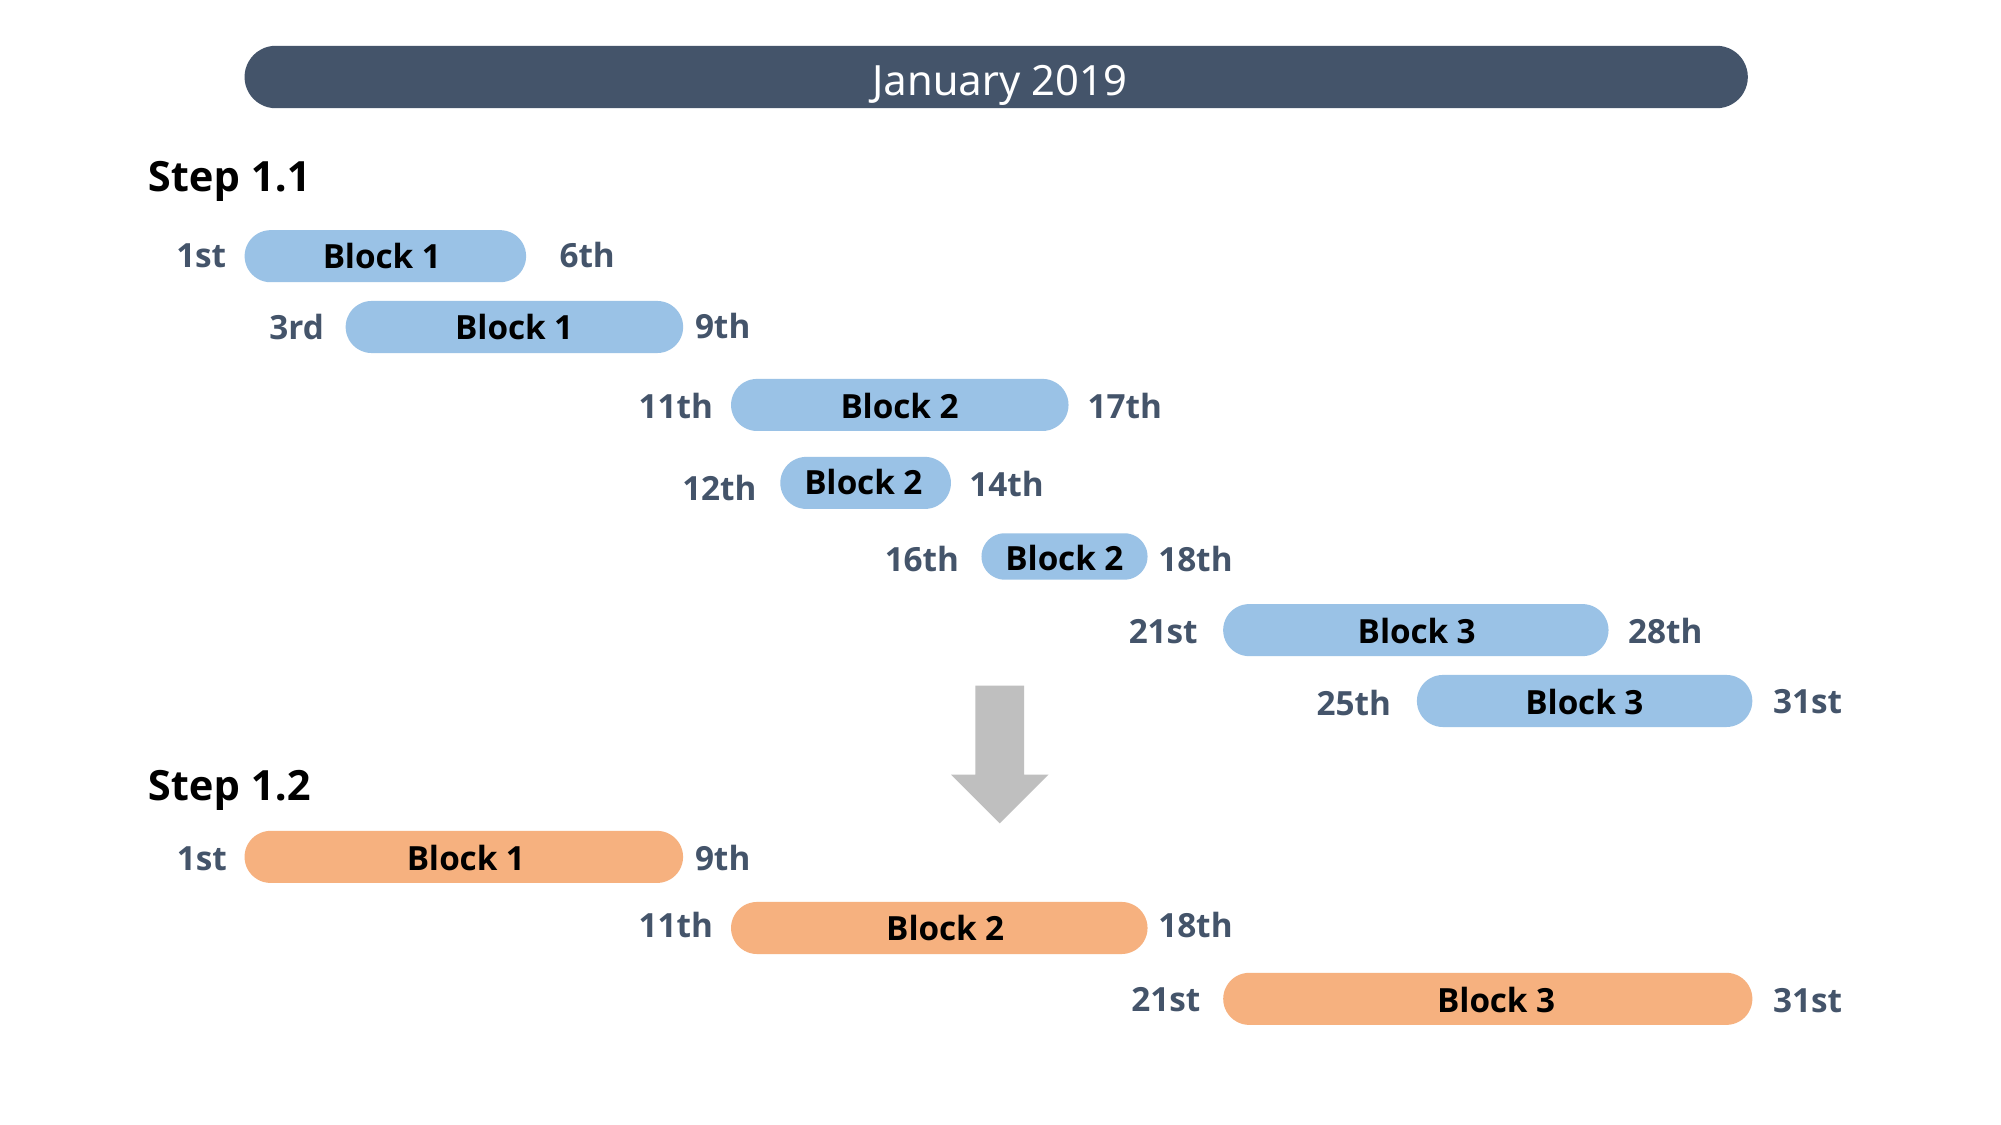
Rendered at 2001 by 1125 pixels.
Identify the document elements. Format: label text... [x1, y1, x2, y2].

text_box Block 3 [1484, 680, 1685, 722]
text_box 14th [958, 463, 1055, 504]
text_box 9th [691, 837, 754, 878]
text_box [244, 45, 1748, 109]
text_box [1223, 972, 1753, 1025]
text_box 31st [1760, 978, 1855, 1019]
text_box Block 1 [413, 306, 615, 347]
text_box [345, 300, 684, 354]
text_box Block 2 [799, 384, 1001, 425]
text_box [1416, 674, 1753, 728]
text_box 21st [1111, 609, 1215, 650]
text_box 1st [162, 836, 242, 877]
text_box [244, 230, 527, 283]
text_box Block 2 [780, 906, 1111, 948]
text_box [788, 502, 943, 509]
text_box Step 1.1 [147, 149, 381, 200]
text_box [950, 684, 1050, 825]
text_box 21st [1114, 978, 1218, 1019]
text_box 11th [628, 904, 723, 945]
text_box [244, 830, 684, 883]
text_box Block 2 [964, 536, 1165, 577]
text_box Step 1.2 [147, 758, 617, 810]
text_box 12th [666, 466, 773, 507]
text_box 1st [162, 233, 241, 274]
text_box 18th [1147, 538, 1244, 579]
text_box 16th [868, 538, 976, 579]
text_box [731, 901, 1147, 955]
text_box [731, 378, 1069, 431]
text_box Block 2 [763, 461, 964, 502]
text_box 31st [1760, 679, 1855, 720]
text_box 3rd [256, 305, 338, 346]
text_box Block 1 [300, 837, 632, 878]
text_box 6th [545, 233, 629, 274]
text_box 11th [628, 384, 723, 425]
text_box 9th [691, 305, 754, 346]
text_box Block 3 [1303, 978, 1689, 1019]
text_box [792, 456, 939, 461]
text_box January 2019 [872, 53, 1128, 104]
text_box 25th [1303, 682, 1404, 723]
text_box 17th [1076, 385, 1173, 426]
text_box 18th [1147, 904, 1244, 945]
text_box Block 1 [281, 235, 483, 276]
text_box [1223, 604, 1609, 657]
text_box Block 3 [1316, 610, 1518, 651]
text_box 28th [1616, 609, 1714, 650]
